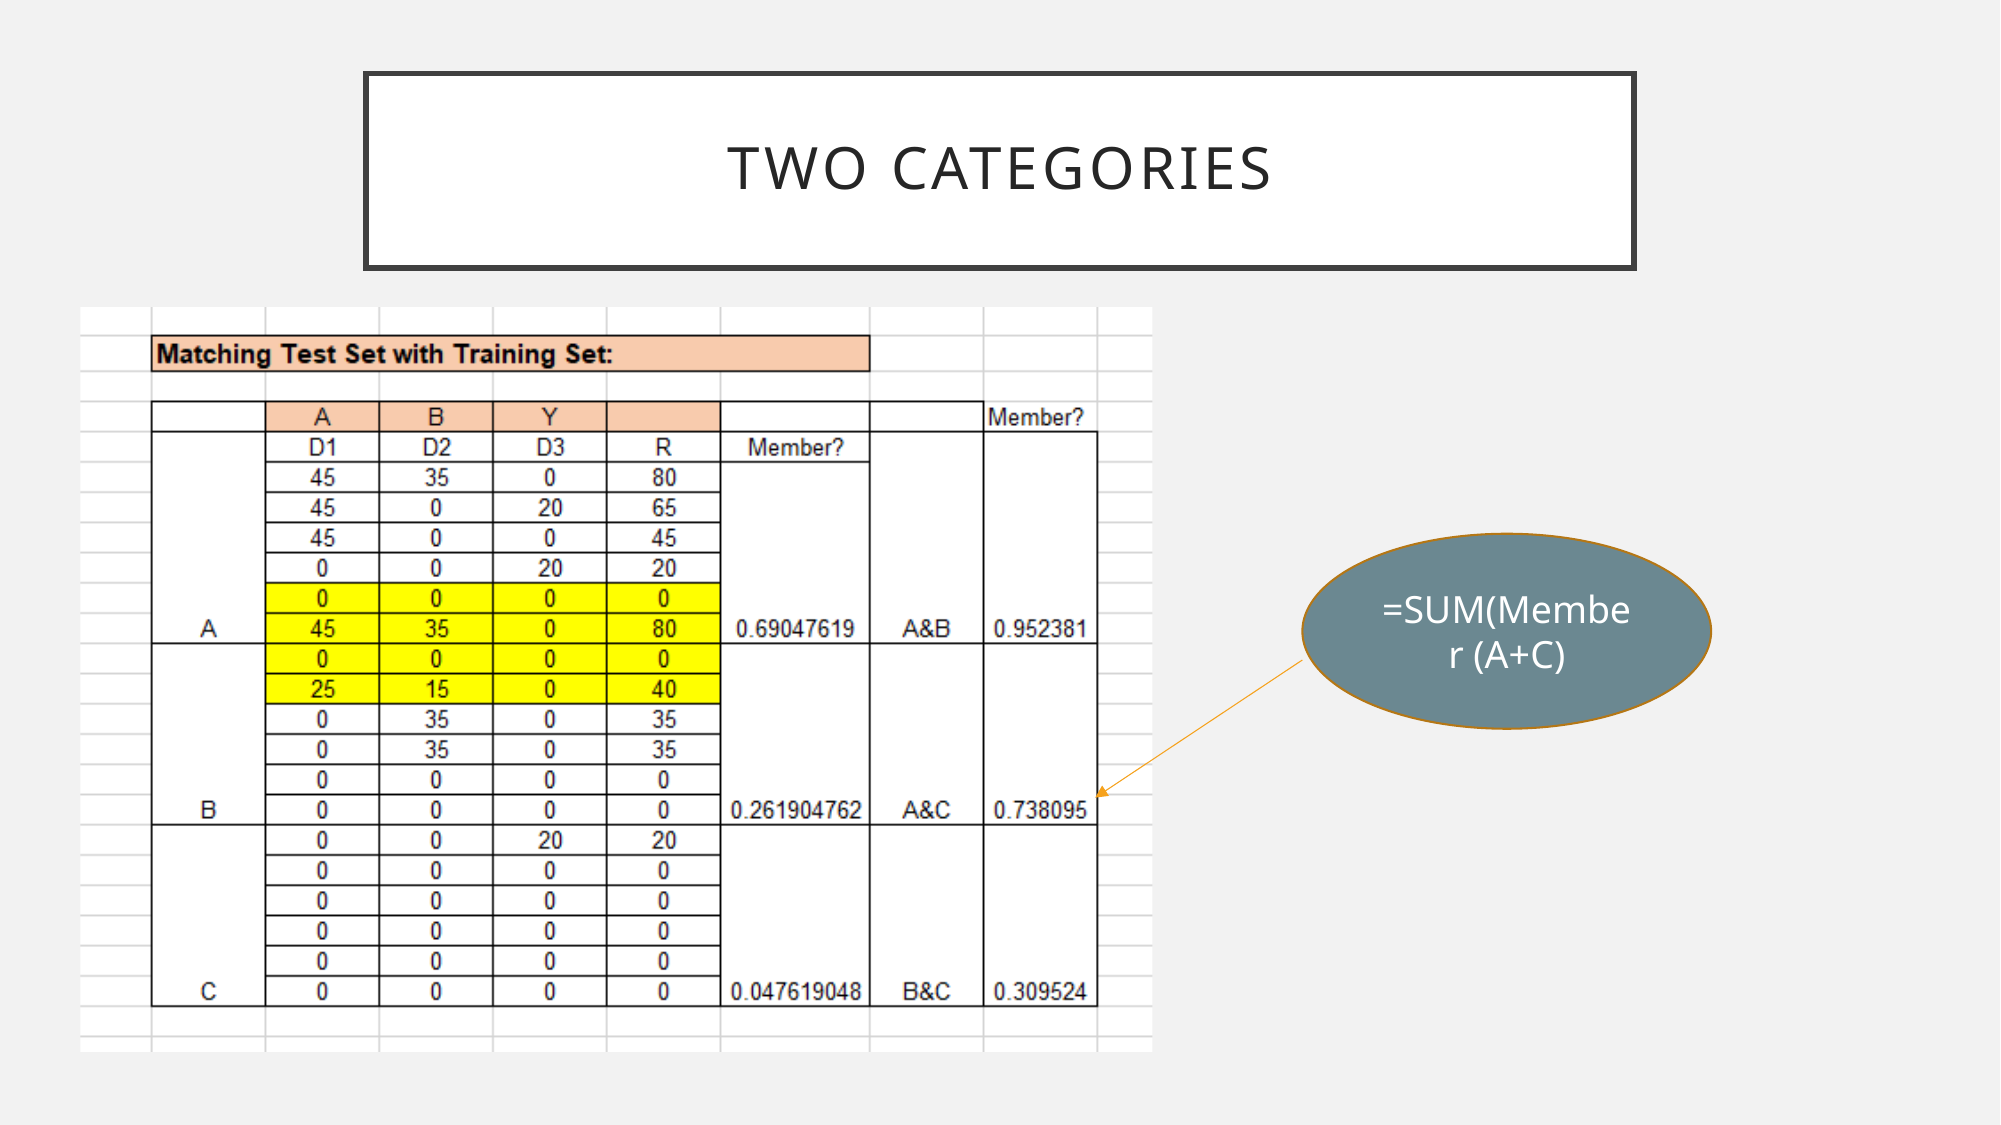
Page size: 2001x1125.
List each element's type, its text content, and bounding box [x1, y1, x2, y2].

text_box =SUM(Member (A+C) [1301, 532, 1713, 730]
picture [80, 307, 1153, 1052]
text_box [1095, 659, 1303, 798]
title Two categories [363, 71, 1637, 271]
